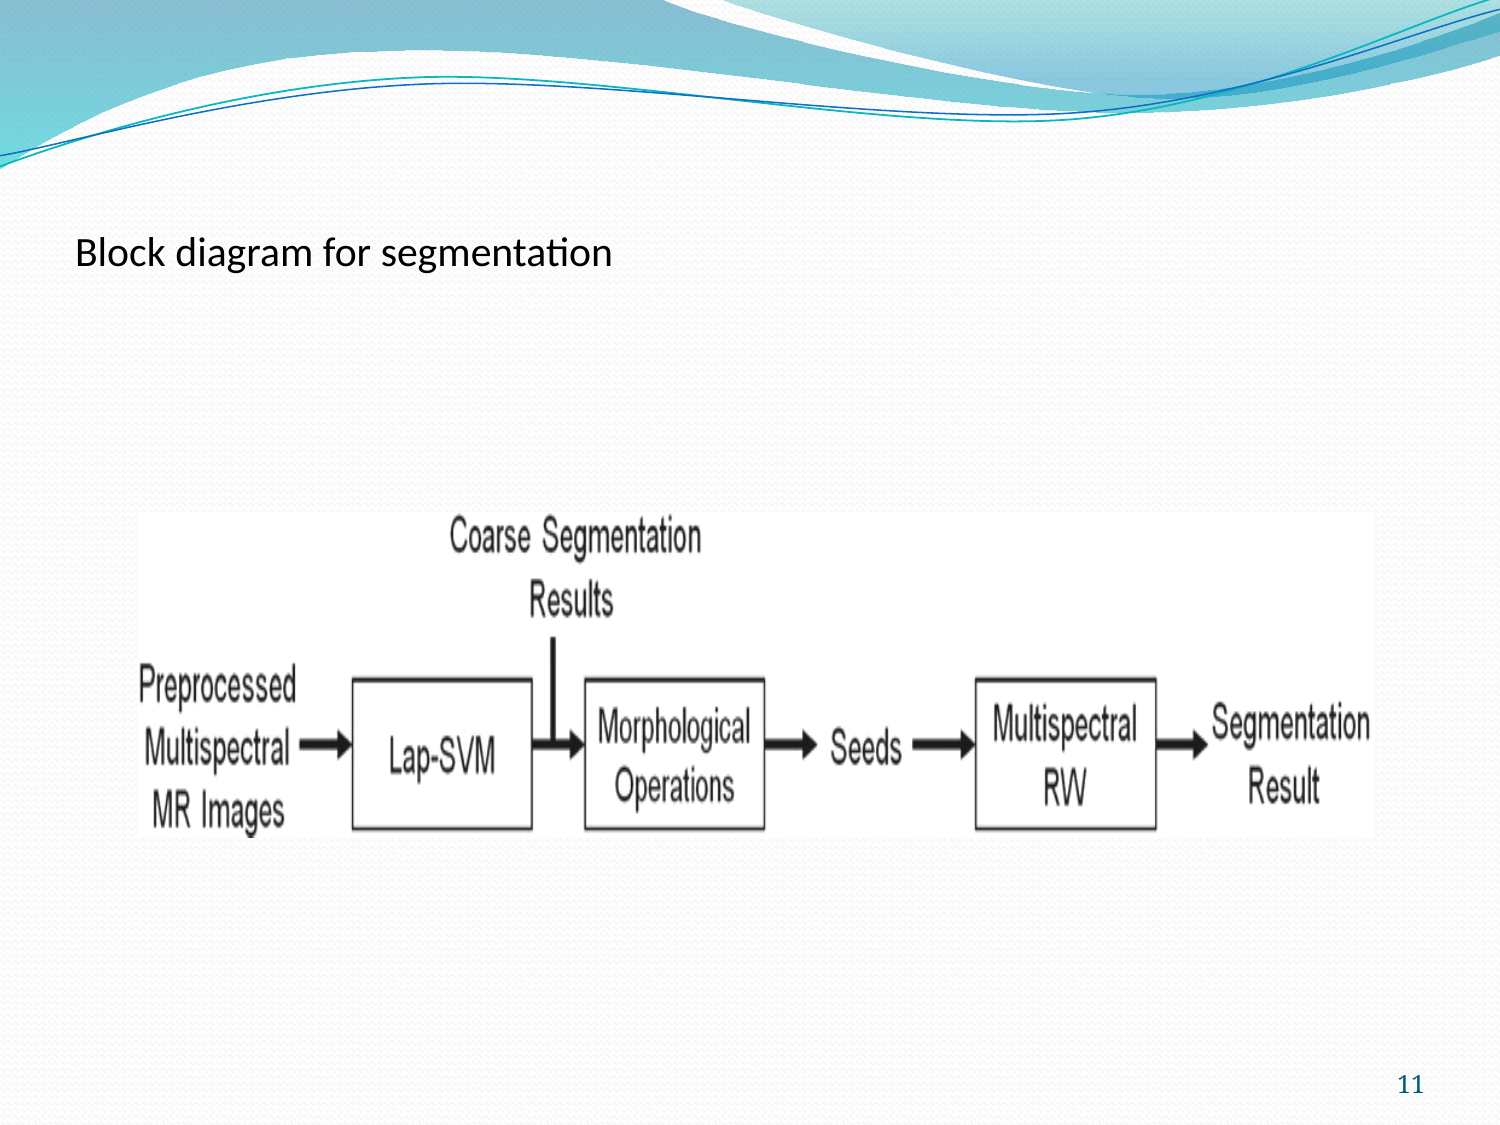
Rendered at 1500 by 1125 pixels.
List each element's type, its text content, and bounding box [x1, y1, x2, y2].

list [137, 512, 1376, 838]
slide_number 11 [1299, 1042, 1425, 1103]
title Block diagram for segmentation [75, 115, 1425, 275]
